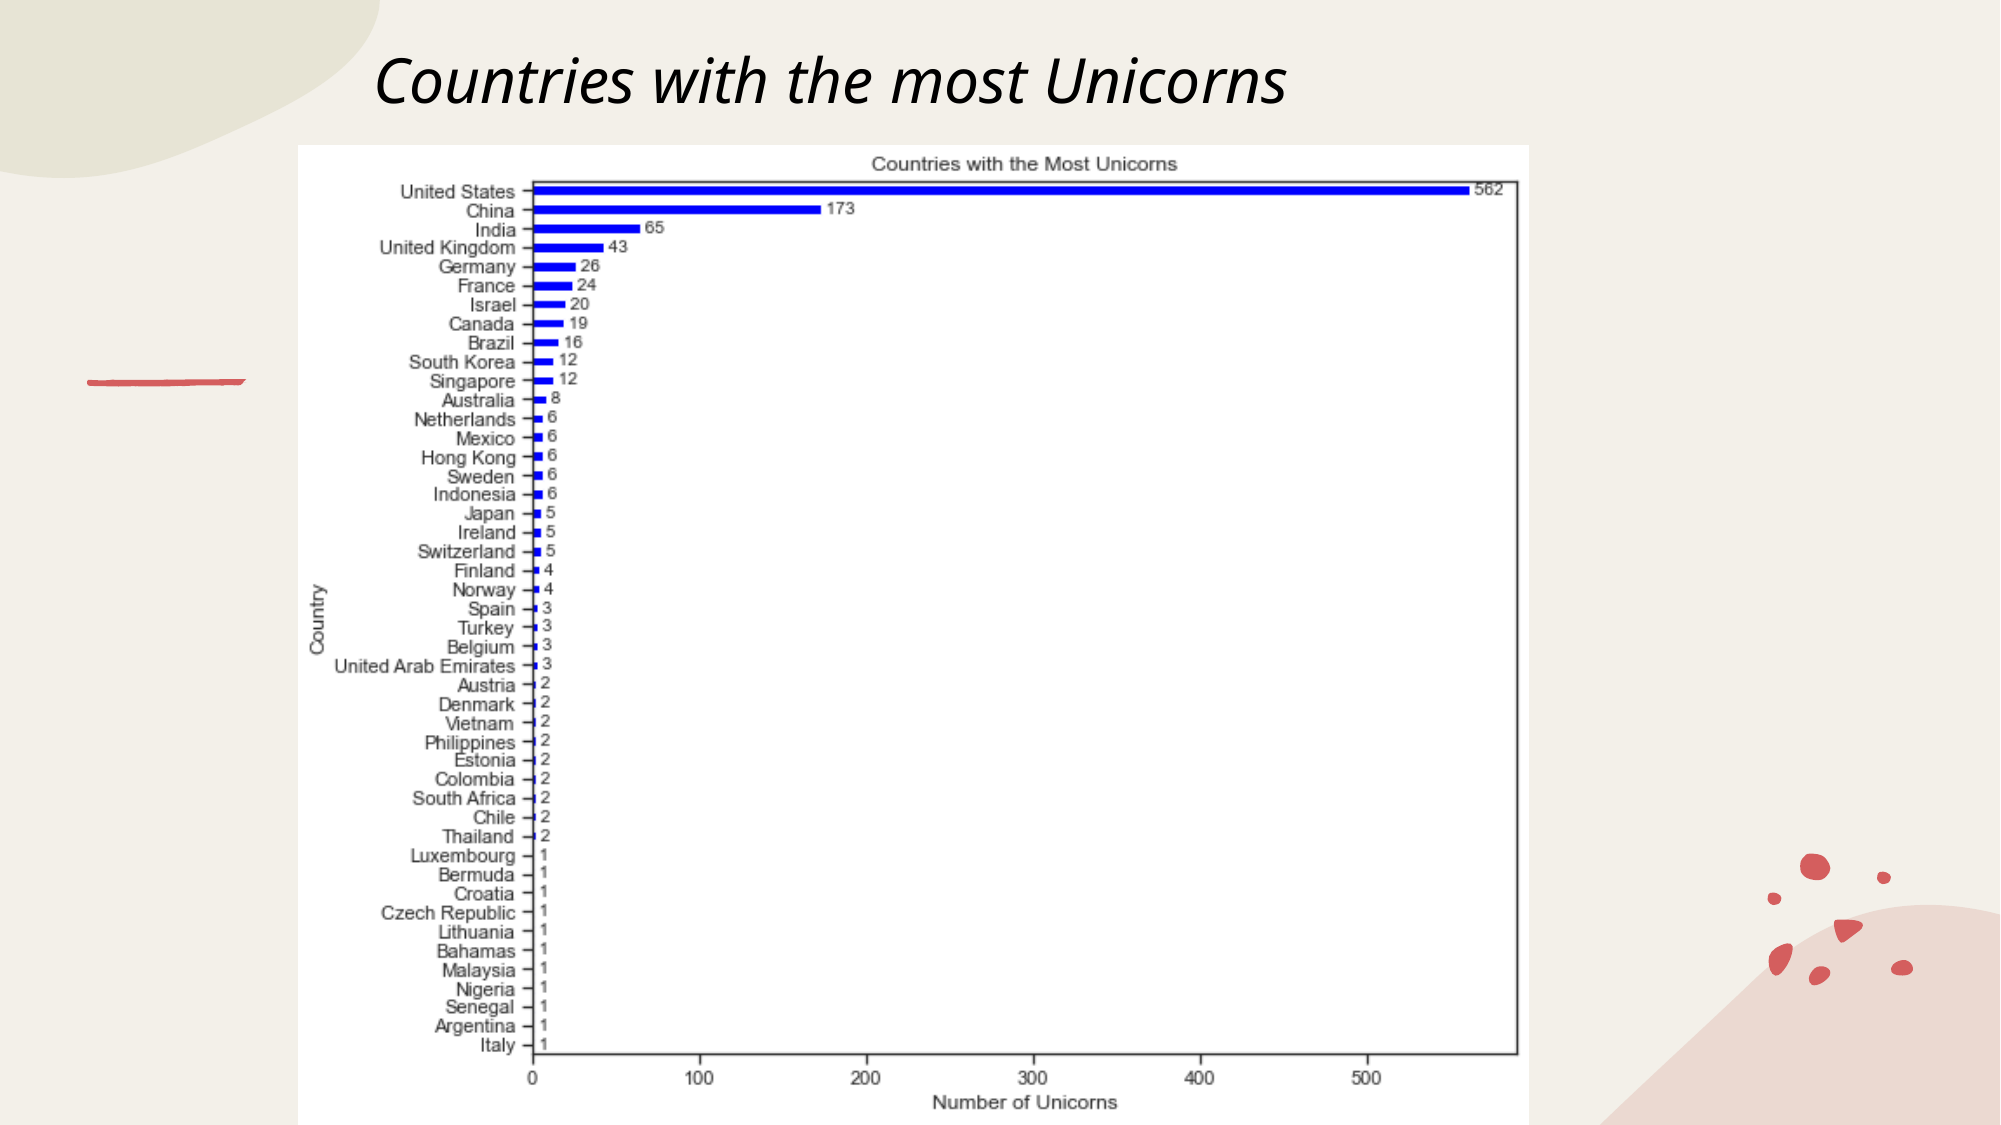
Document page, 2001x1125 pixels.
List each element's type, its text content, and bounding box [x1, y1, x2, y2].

title Countries with the most Unicorns [358, 33, 2000, 124]
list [298, 145, 1529, 1125]
